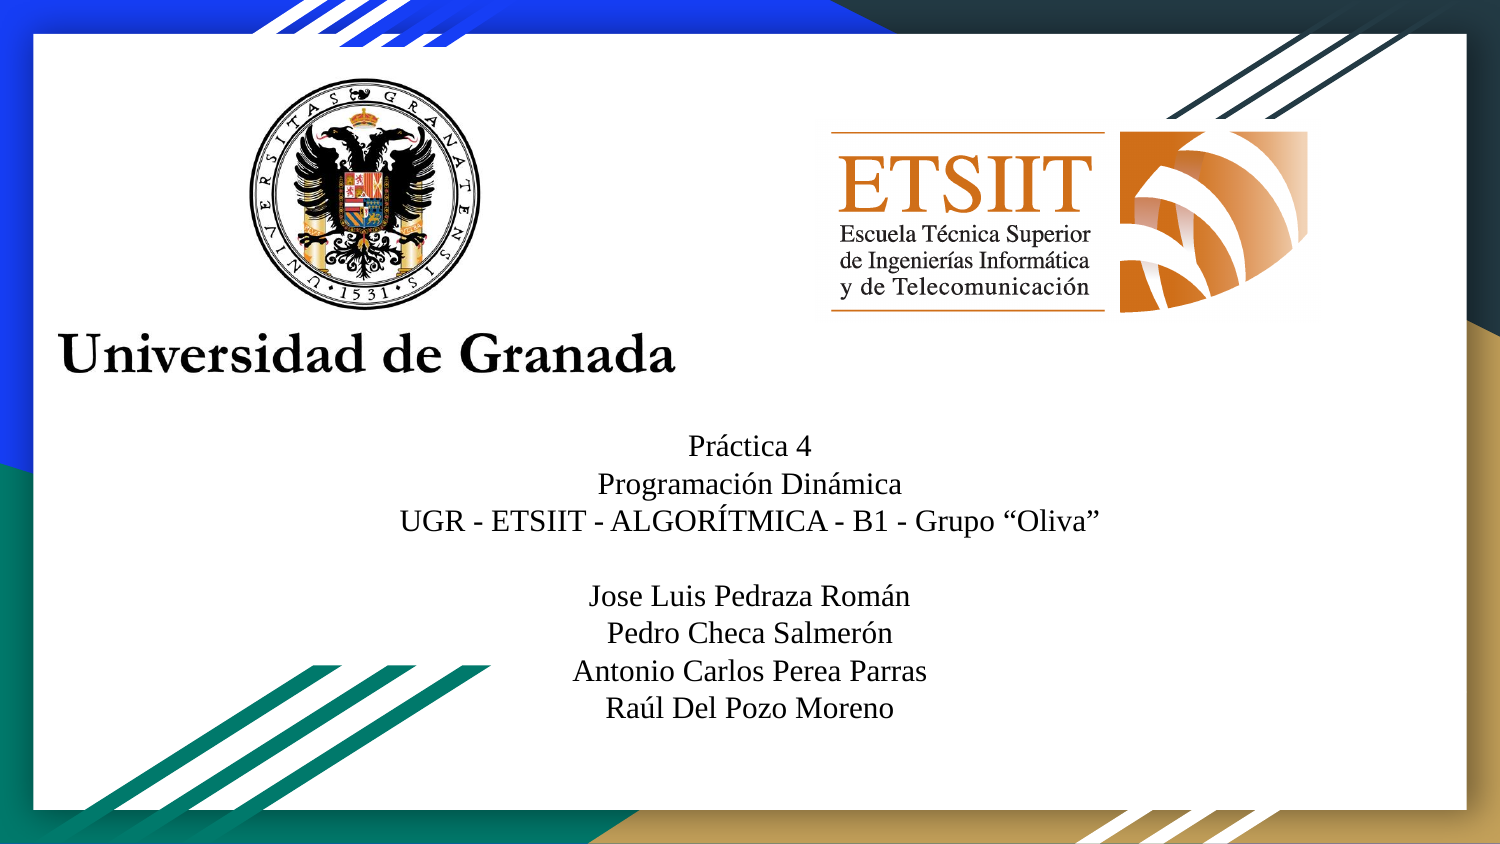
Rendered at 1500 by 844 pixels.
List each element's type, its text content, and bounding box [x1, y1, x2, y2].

text_box Práctica 4 Programación Dinámica UGR - ETSIIT - ALGORÍTMICA - B1 - Grupo “Oliva” Jose Luis Pedraza Román Pedro Checa Salmerón Antonio Carlos Perea Parras Raúl Del Pozo Moreno [99, 410, 1401, 789]
picture [45, 47, 684, 395]
picture [815, 119, 1321, 323]
